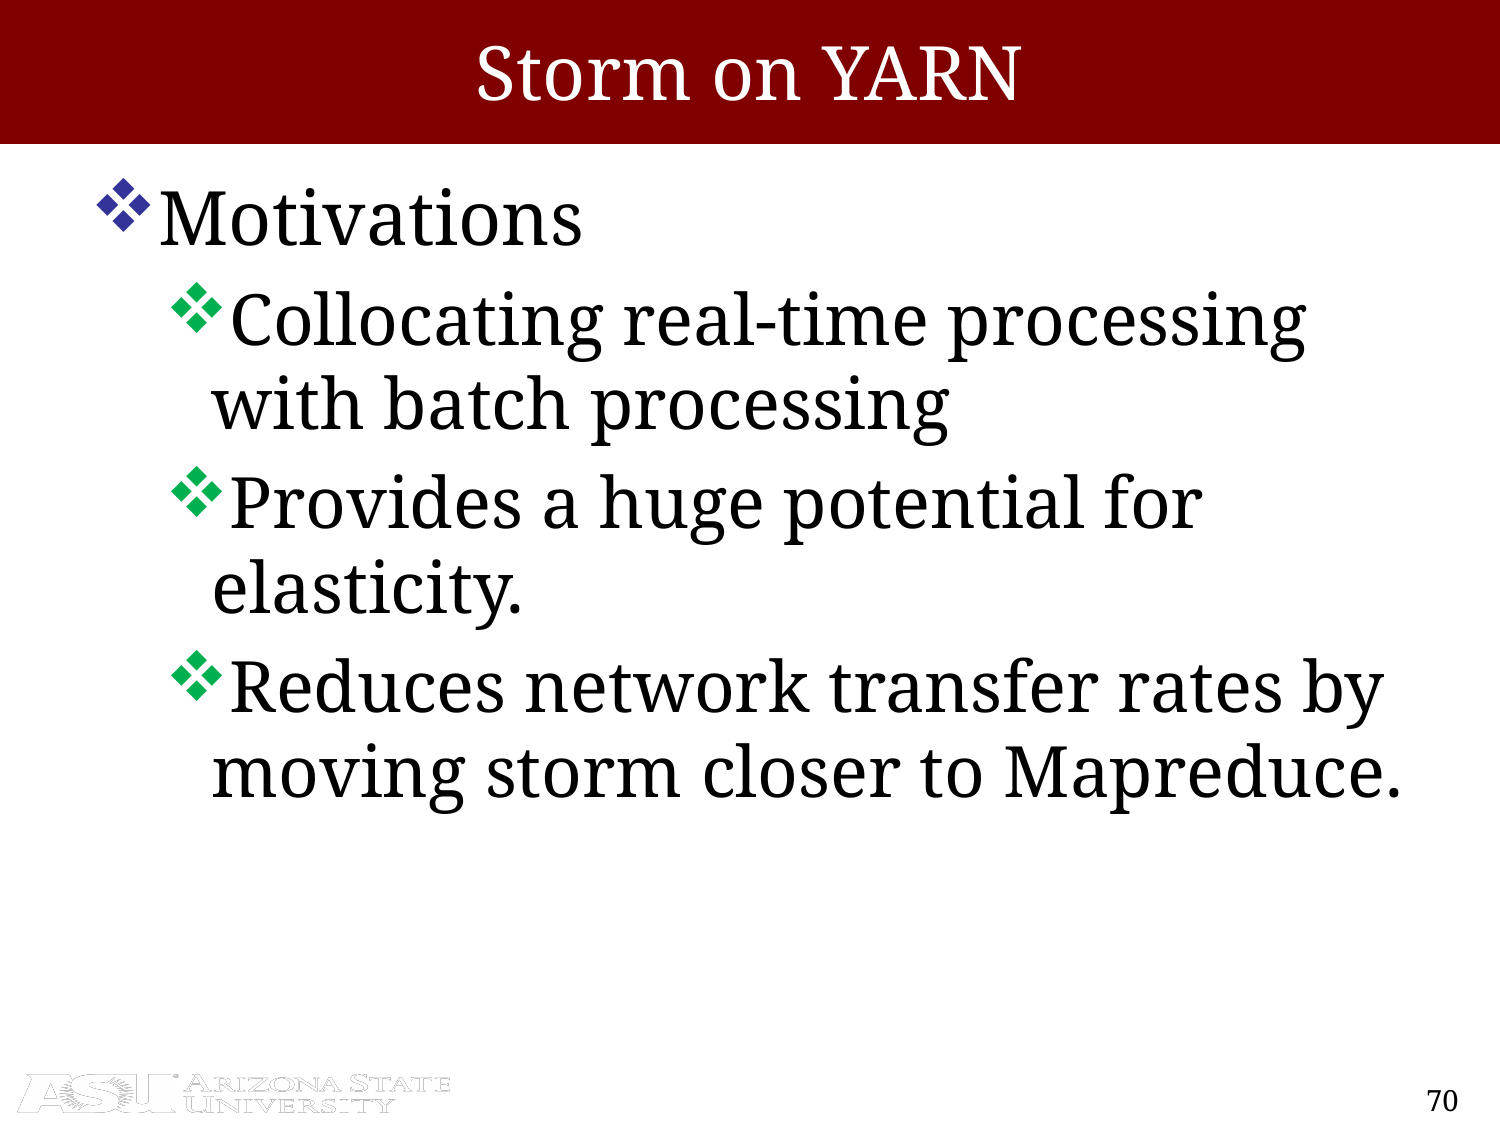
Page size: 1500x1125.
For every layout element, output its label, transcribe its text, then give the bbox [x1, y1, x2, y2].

title Storm on YARN [74, 11, 1426, 131]
list Motivations Collocating real-time processing with batch processing Provides a huge potential for elasticity. Reduces network transfer rates by moving storm closer to Mapreduce. [74, 162, 1426, 1038]
slide_number 70 [1143, 1074, 1474, 1121]
picture [17, 1074, 450, 1113]
